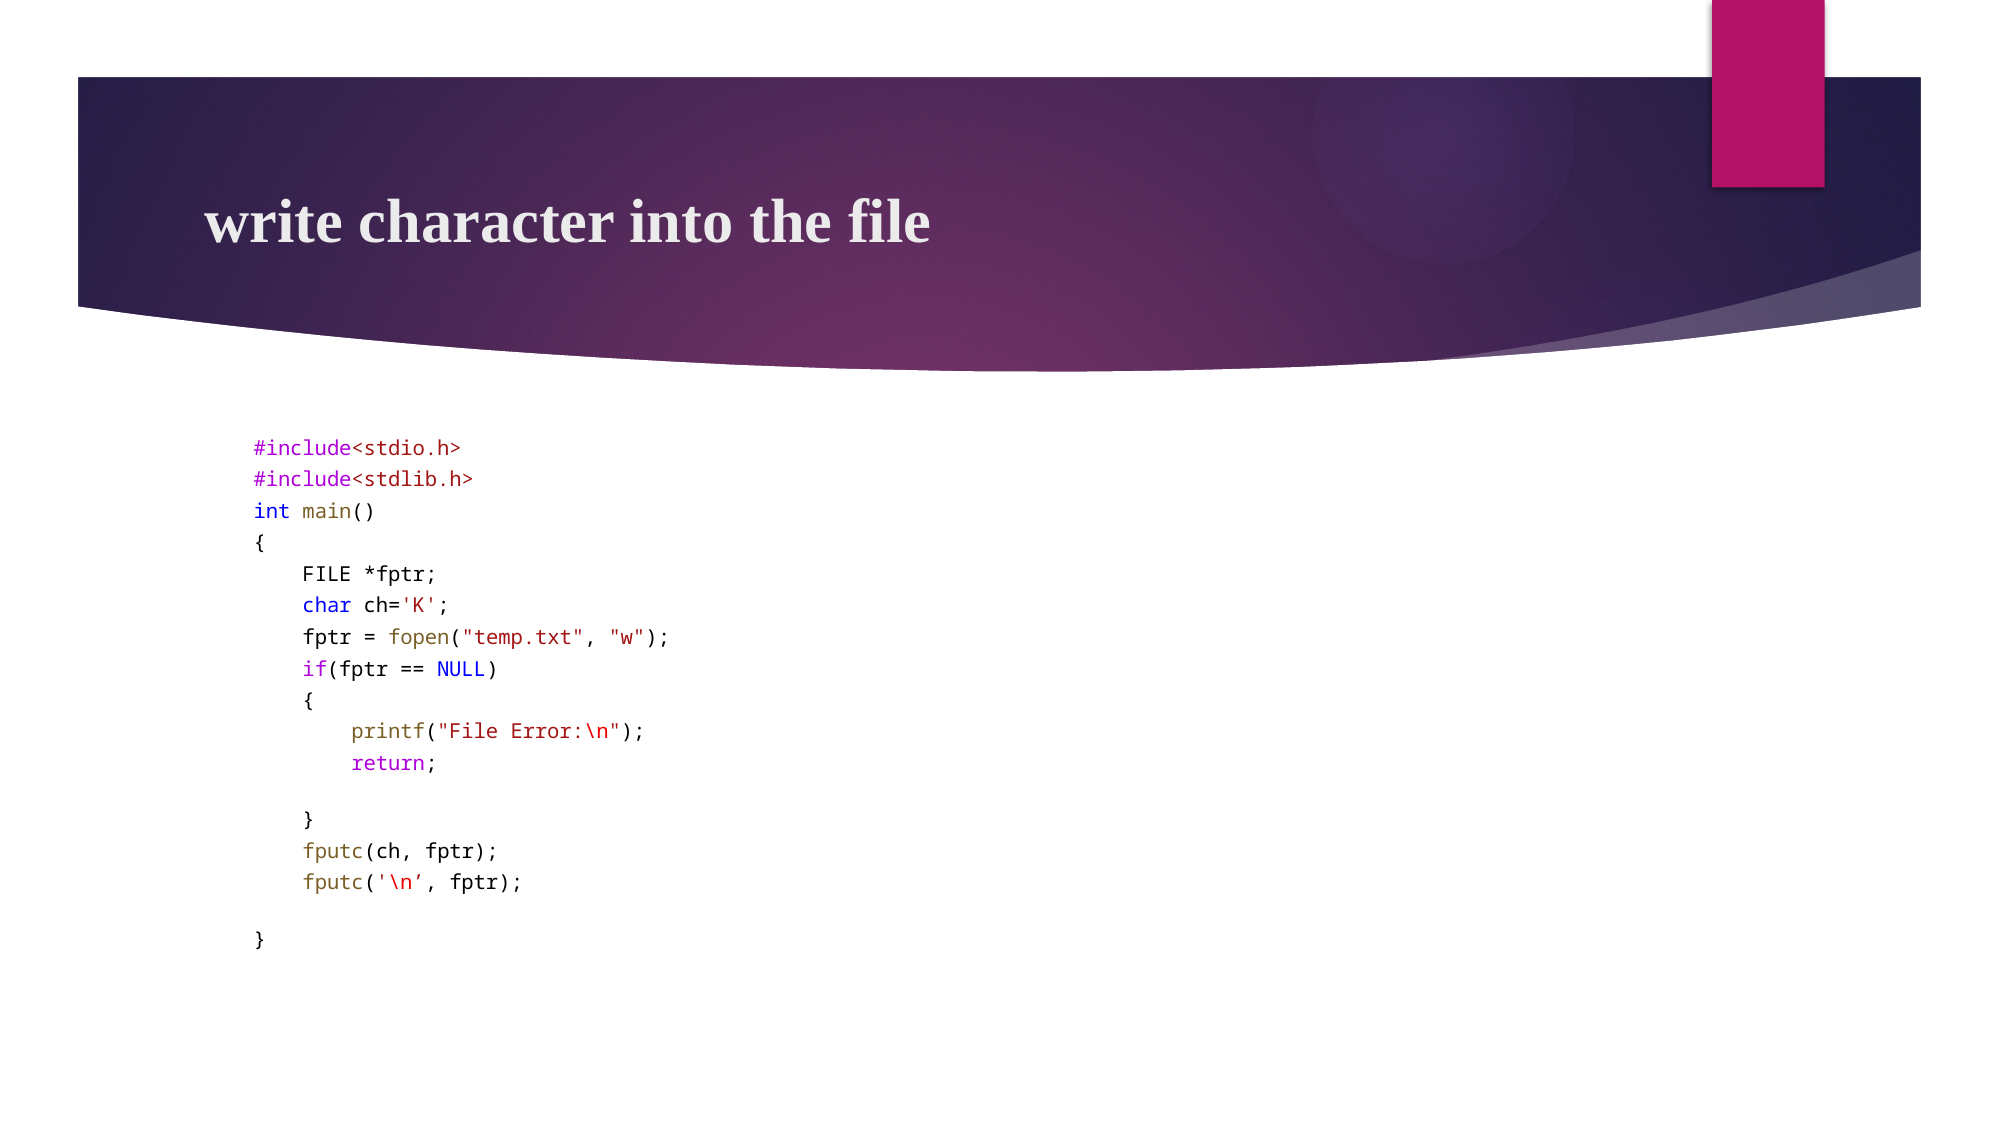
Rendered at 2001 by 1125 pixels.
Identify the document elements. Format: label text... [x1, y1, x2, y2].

title write character into the file [189, 159, 1627, 276]
list #include<stdio.h> #include<stdlib.h> int main() { FILE *fptr; char ch='K'; fptr = fopen("temp.txt", "w"); if(fptr == NULL) { printf("File Error:\n"); return; } fputc(ch, fptr); fputc('\n’, fptr); } [189, 427, 1638, 988]
